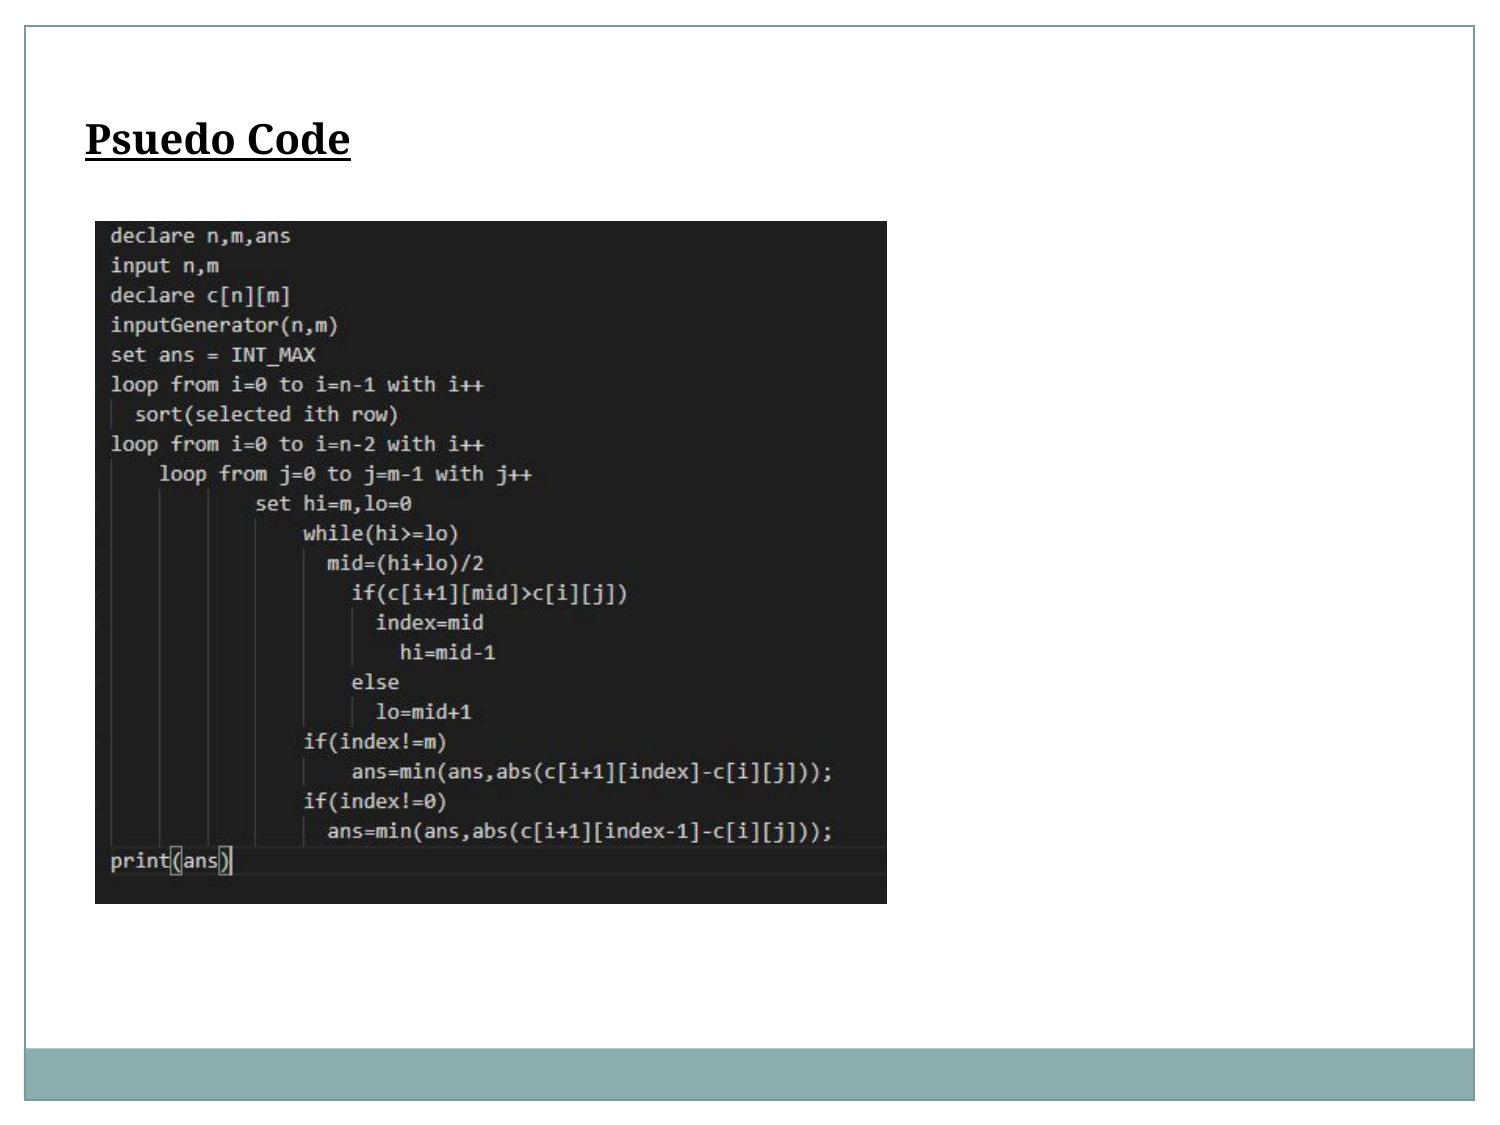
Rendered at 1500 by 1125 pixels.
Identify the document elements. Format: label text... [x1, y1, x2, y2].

text_box Psuedo Code [70, 105, 786, 171]
picture [95, 221, 887, 904]
